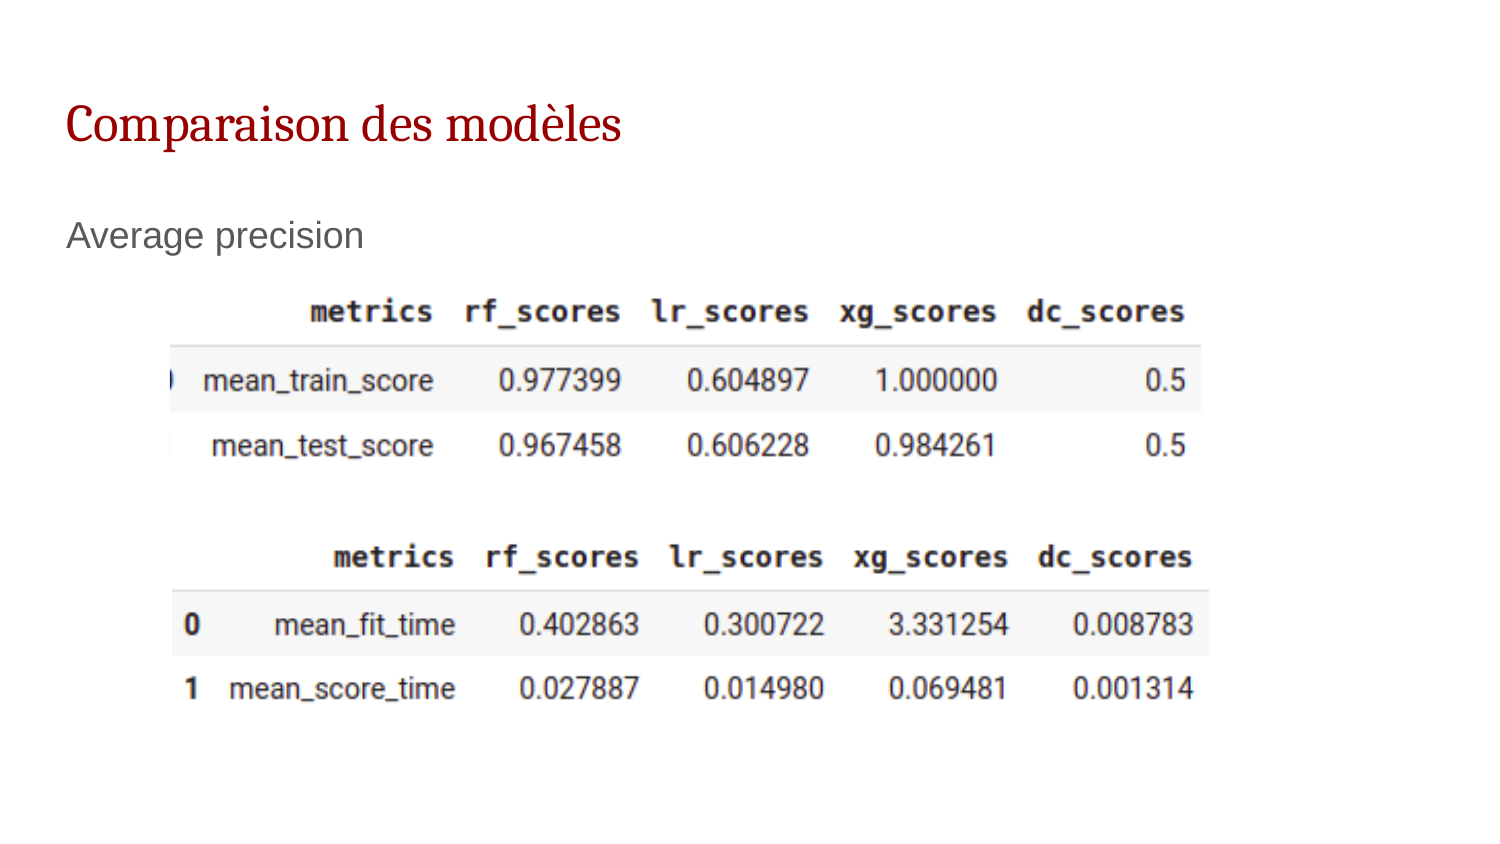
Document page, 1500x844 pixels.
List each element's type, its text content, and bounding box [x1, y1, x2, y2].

picture [169, 272, 1210, 479]
list Average precision [51, 189, 1449, 750]
picture [172, 512, 1230, 718]
title Comparaison des modèles [51, 72, 1449, 167]
